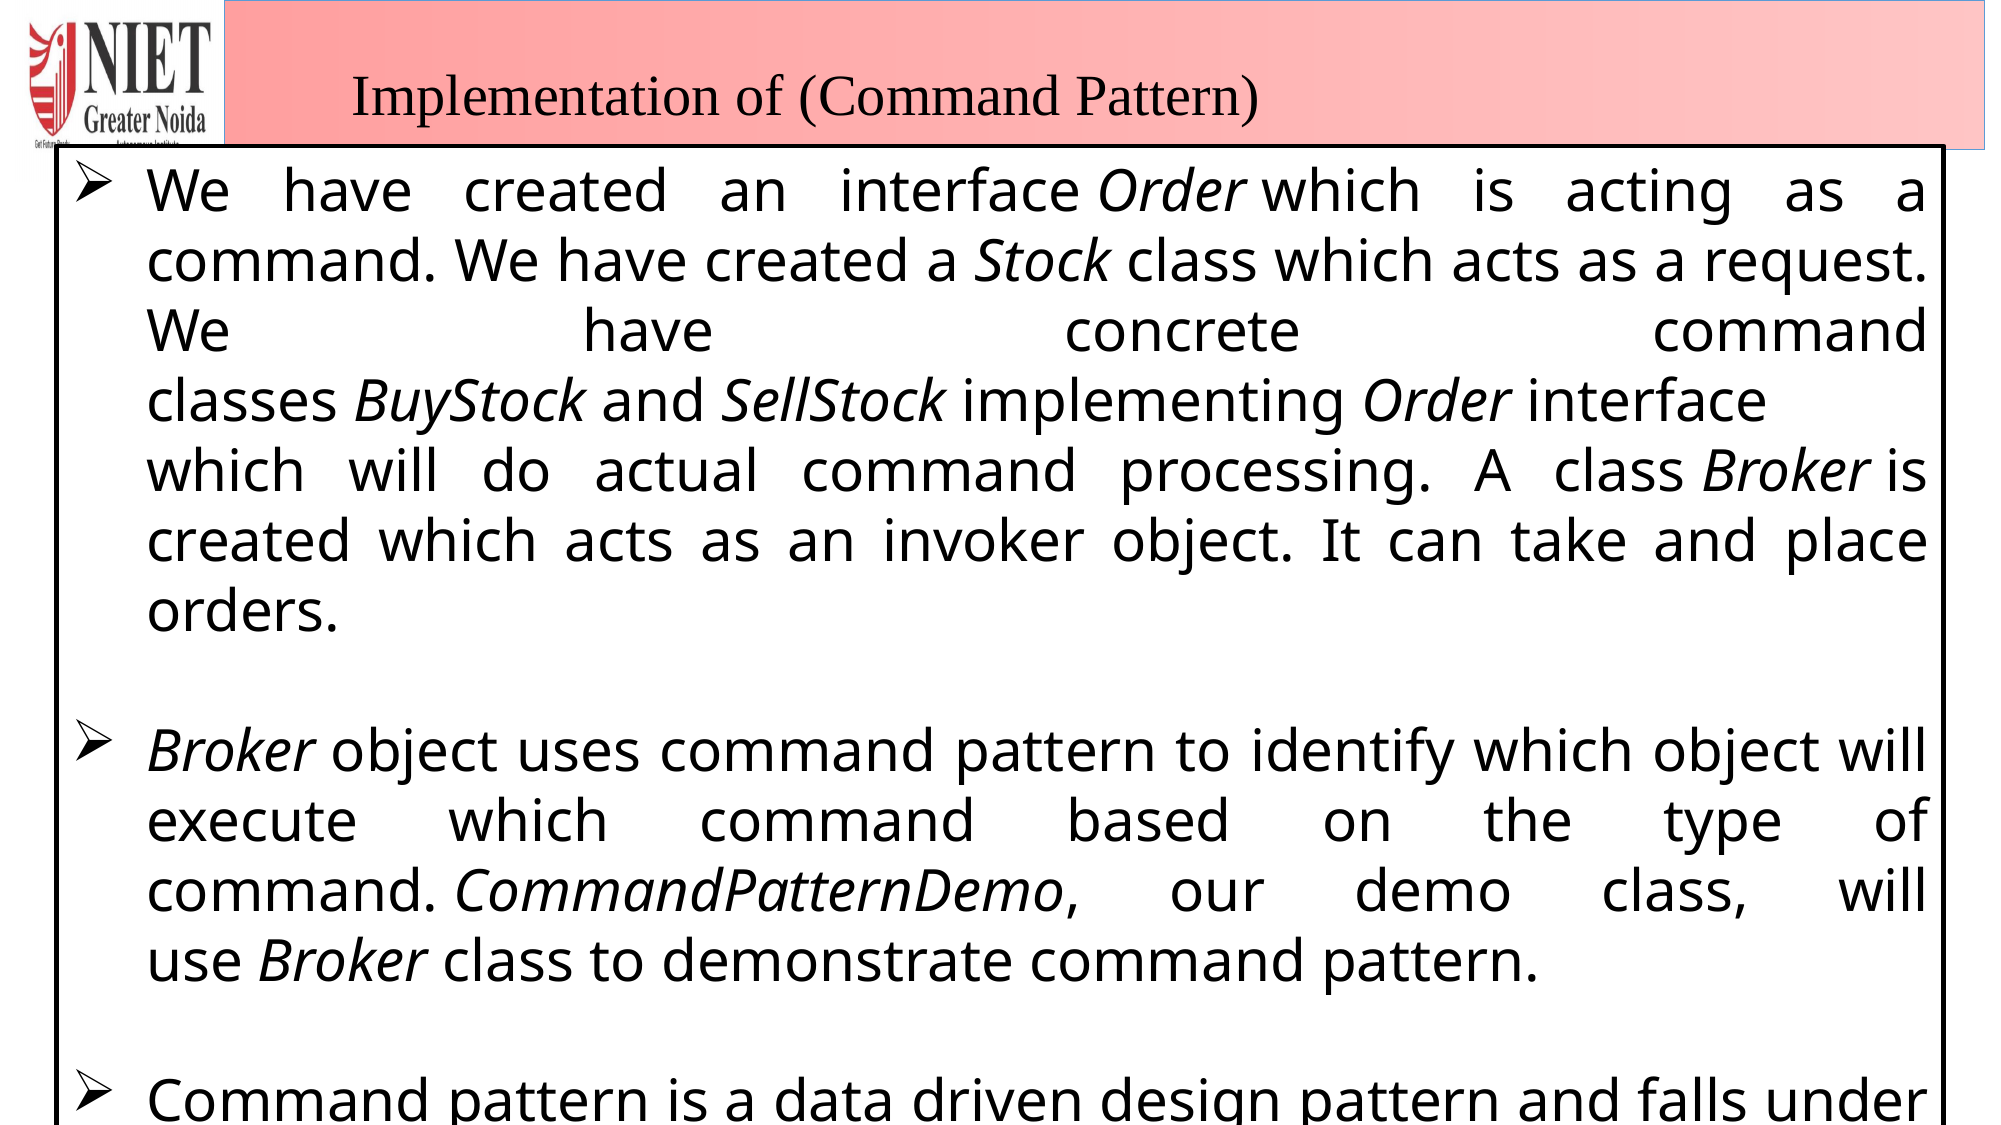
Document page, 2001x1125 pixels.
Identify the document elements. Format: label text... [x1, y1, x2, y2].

text_box We have created an interface Order which is acting as a command. We have created a Stock class which acts as a request. We have concrete command classes BuyStock and SellStock implementing Order interface which will do actual command processing. A class Broker is created which acts as an invoker object. It can take and place orders. Broker object uses command pattern to identify which object will execute which command based on the type of command. CommandPatternDemo, our demo class, will use Broker class to demonstrate command pattern. Command pattern is a data driven design pattern and falls under behavioral pattern category. A request is wrapped under an object as command and passed to invoker object. [56, 145, 1944, 1125]
text_box Implementation of (Command Pattern) [337, 45, 1338, 135]
picture [15, 0, 224, 182]
footer Renu Panwar Design Pattern Unit IV [662, 1042, 1338, 1103]
